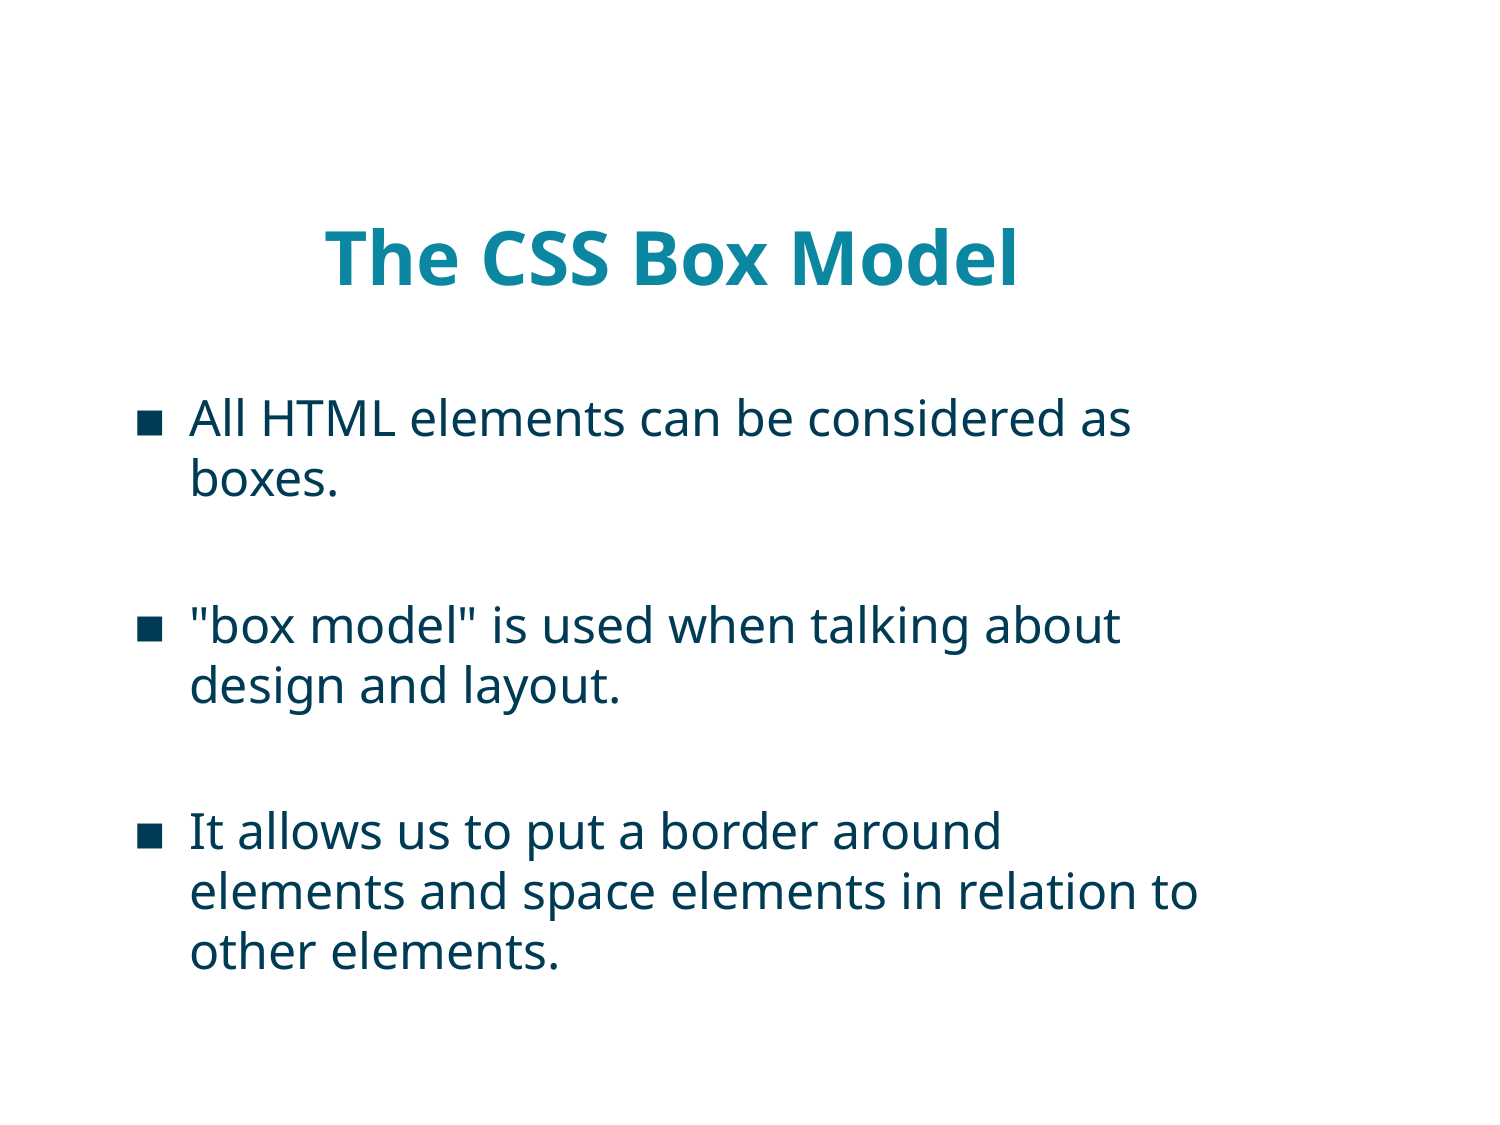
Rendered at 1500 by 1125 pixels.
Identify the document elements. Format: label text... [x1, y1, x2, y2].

list All HTML elements can be considered as boxes. "box model" is used when talking about design and layout. It allows us to put a border around elements and space elements in relation to other elements. [117, 379, 1227, 1032]
title The CSS Box Model [117, 161, 1227, 350]
